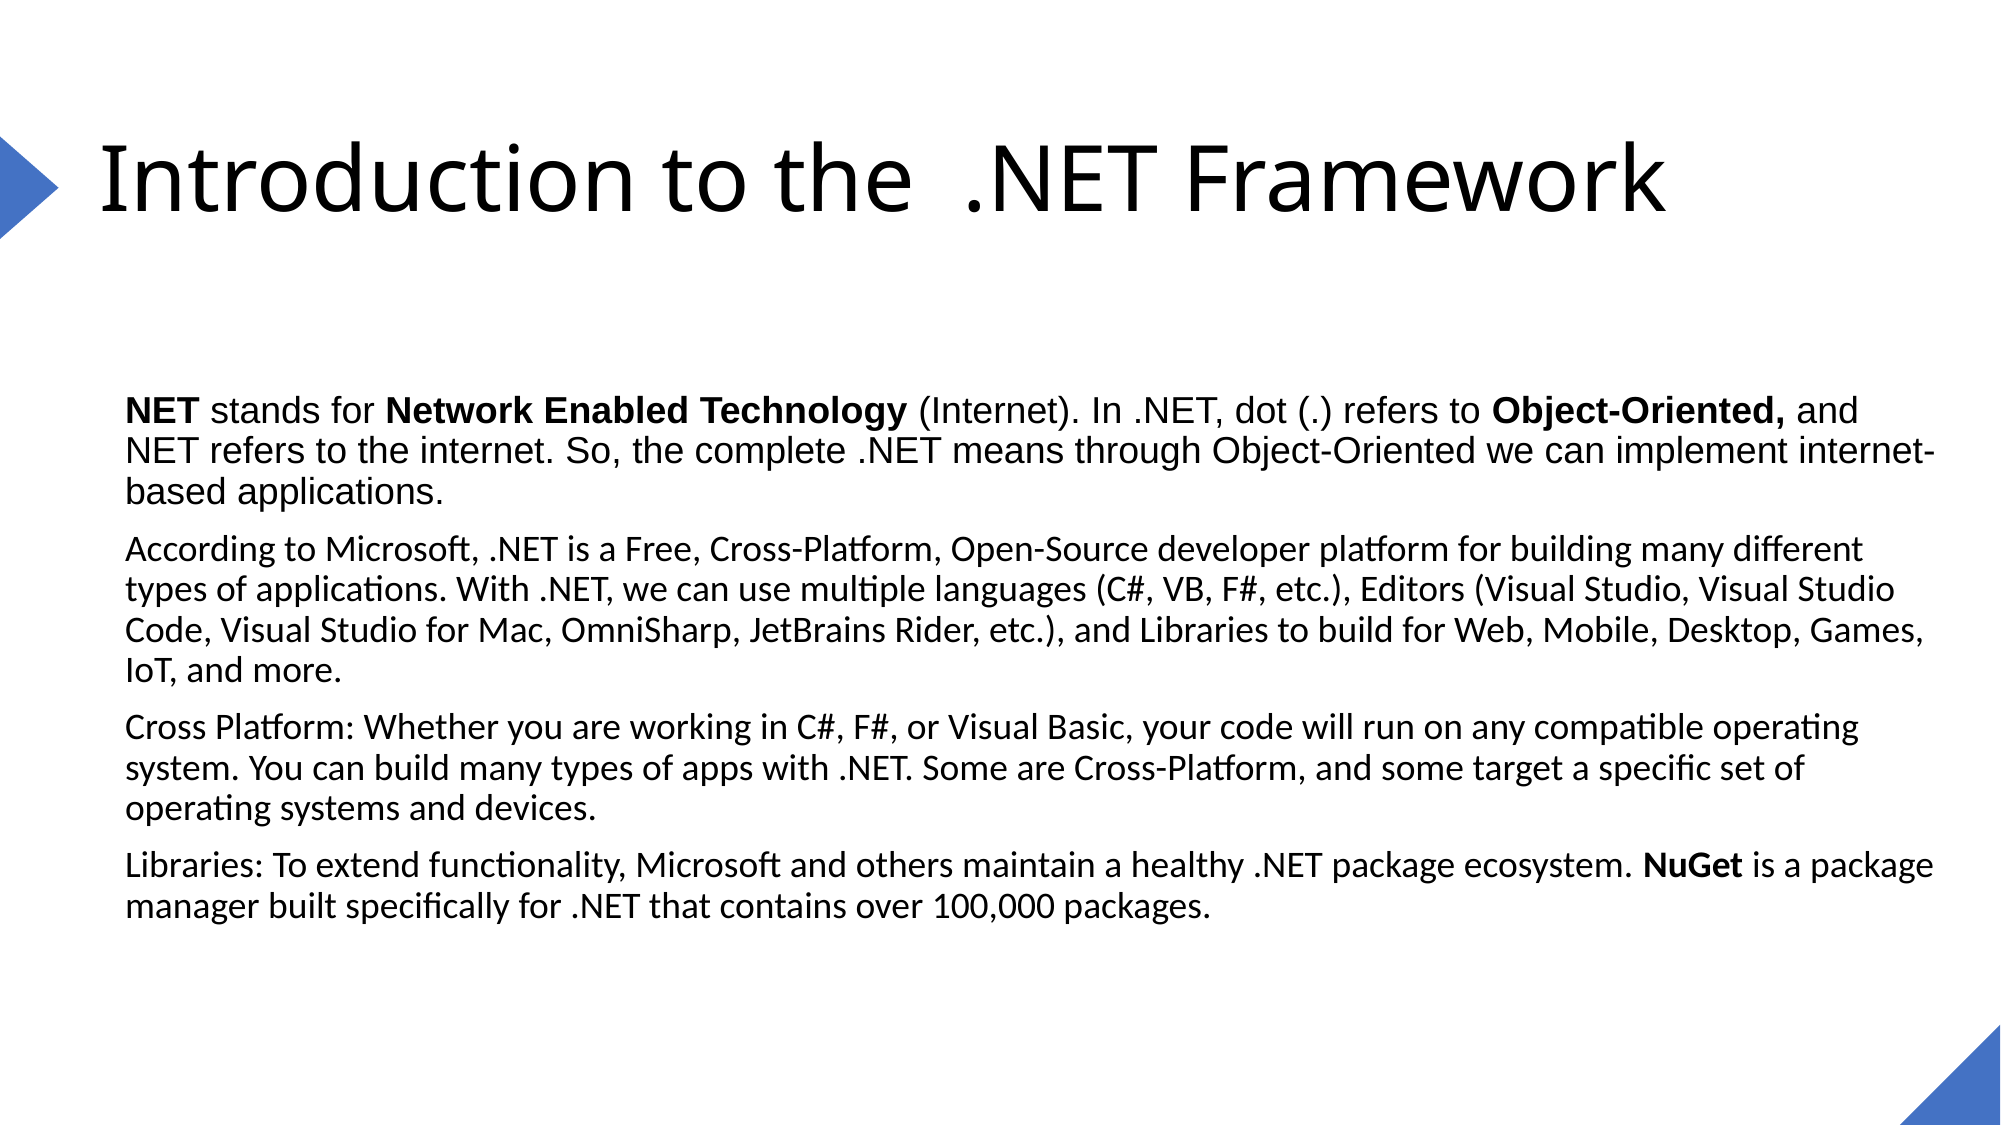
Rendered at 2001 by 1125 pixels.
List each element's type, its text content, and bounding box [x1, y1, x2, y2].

title Introduction to the .NET Framework [99, 132, 1923, 243]
list NET stands for Network Enabled Technology (Internet). In .NET, dot (.) refers to Object-Oriented, and NET refers to the internet. So, the complete .NET means through Object-Oriented we can implement internet-based applications. According to Microsoft, .NET is a Free, Cross-Platform, Open-Source developer platform for building many different types of applications. With .NET, we can use multiple languages (C#, VB, F#, etc.), Editors (Visual Studio, Visual Studio Code, Visual Studio for Mac, OmniSharp, JetBrains Rider, etc.), and Libraries to build for Web, Mobile, Desktop, Games, IoT, and more. Cross Platform: Whether you are working in C#, F#, or Visual Basic, your code will run on any compatible operating system. You can build many types of apps with .NET. Some are Cross-Platform, and some target a specific set of operating systems and devices. Libraries: To extend functionality, Microsoft and others maintain a healthy .NET package ecosystem. NuGet is a package manager built specifically for .NET that contains over 100,000 packages. [99, 390, 1942, 1061]
